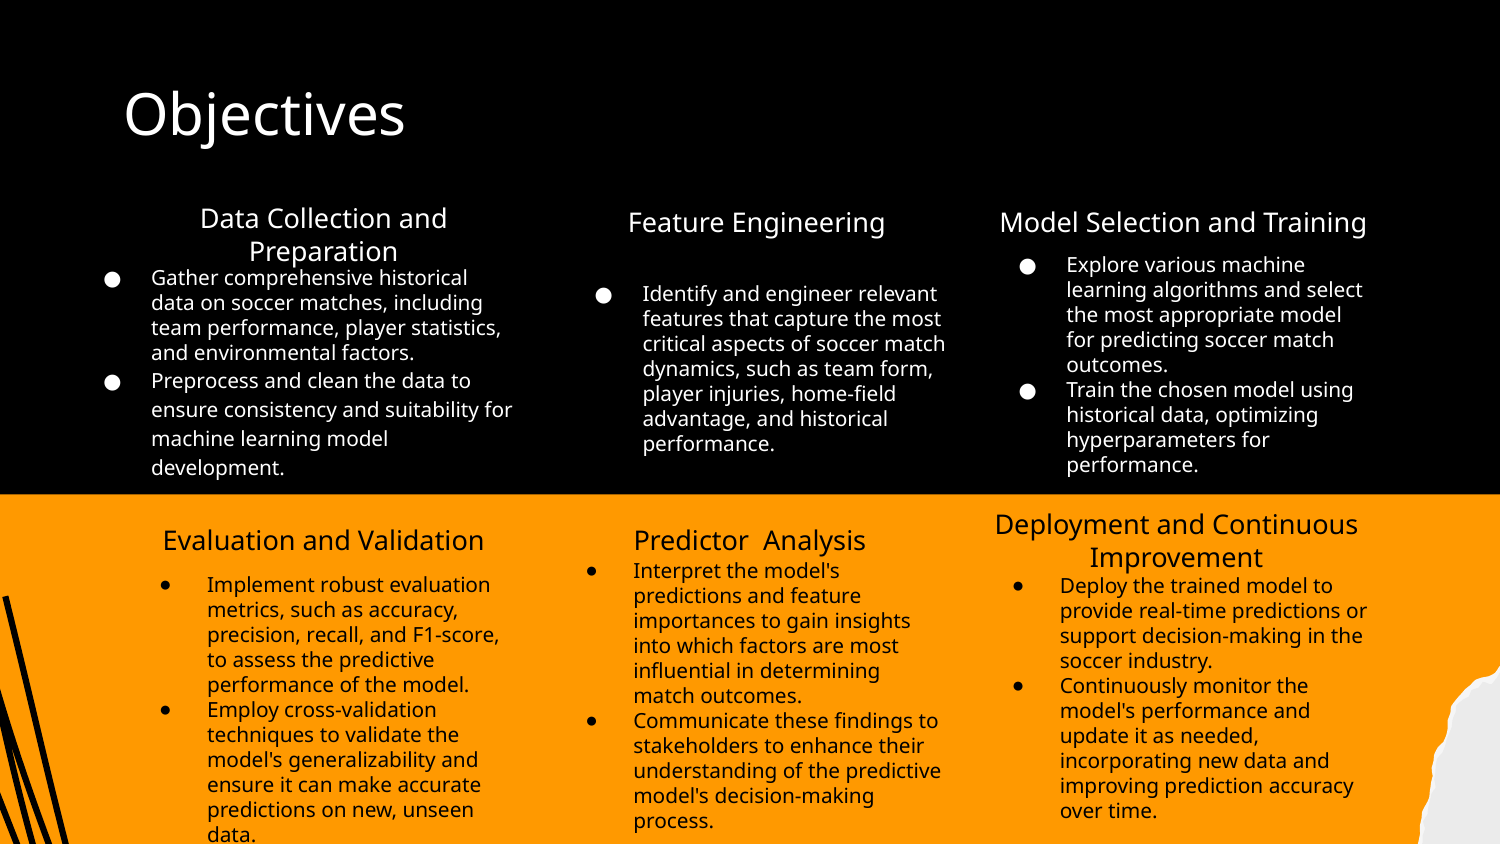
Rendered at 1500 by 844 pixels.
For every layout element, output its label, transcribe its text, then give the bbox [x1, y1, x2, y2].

title Evaluation and Validation [116, 500, 531, 580]
text_box [0, 596, 66, 844]
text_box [1374, 677, 1500, 835]
subtitle Gather comprehensive historical data on soccer matches, including team performance, player statistics, and environmental factors. Preprocess and clean the data to ensure consistency and suitability for machine learning model development. [61, 323, 531, 470]
title Deployment and Continuous Improvement [969, 500, 1383, 580]
text_box [0, 494, 1500, 844]
title Predictor Analysis [543, 500, 957, 580]
title Feature Engineering [550, 179, 964, 264]
subtitle Implement robust evaluation metrics, such as accuracy, precision, recall, and F1-score, to assess the predictive performance of the model. Employ cross-validation techniques to validate the model's generalizability and ensure it can make accurate predictions on new, unseen data. [117, 647, 531, 822]
title Model Selection and Training [976, 179, 1390, 264]
title Data Collection and Preparation [116, 194, 531, 275]
subtitle Explore various machine learning algorithms and select the most appropriate model for predicting soccer match outcomes. Train the chosen model using historical data, optimizing hyperparameters for performance. [976, 309, 1390, 470]
subtitle Identify and engineer relevant features that capture the most critical aspects of soccer match dynamics, such as team form, player injuries, home-field advantage, and historical performance. [552, 267, 966, 470]
subtitle Interpret the model's predictions and feature importances to gain insights into which factors are most influential in determining match outcomes. Communicate these findings to stakeholders to enhance their understanding of the predictive model's decision-making process. [543, 618, 957, 822]
title Objectives [108, 66, 1375, 159]
subtitle Deploy the trained model to provide real-time predictions or support decision-making in the soccer industry. Continuously monitor the model's performance and update it as needed, incorporating new data and improving prediction accuracy over time. [969, 623, 1383, 822]
